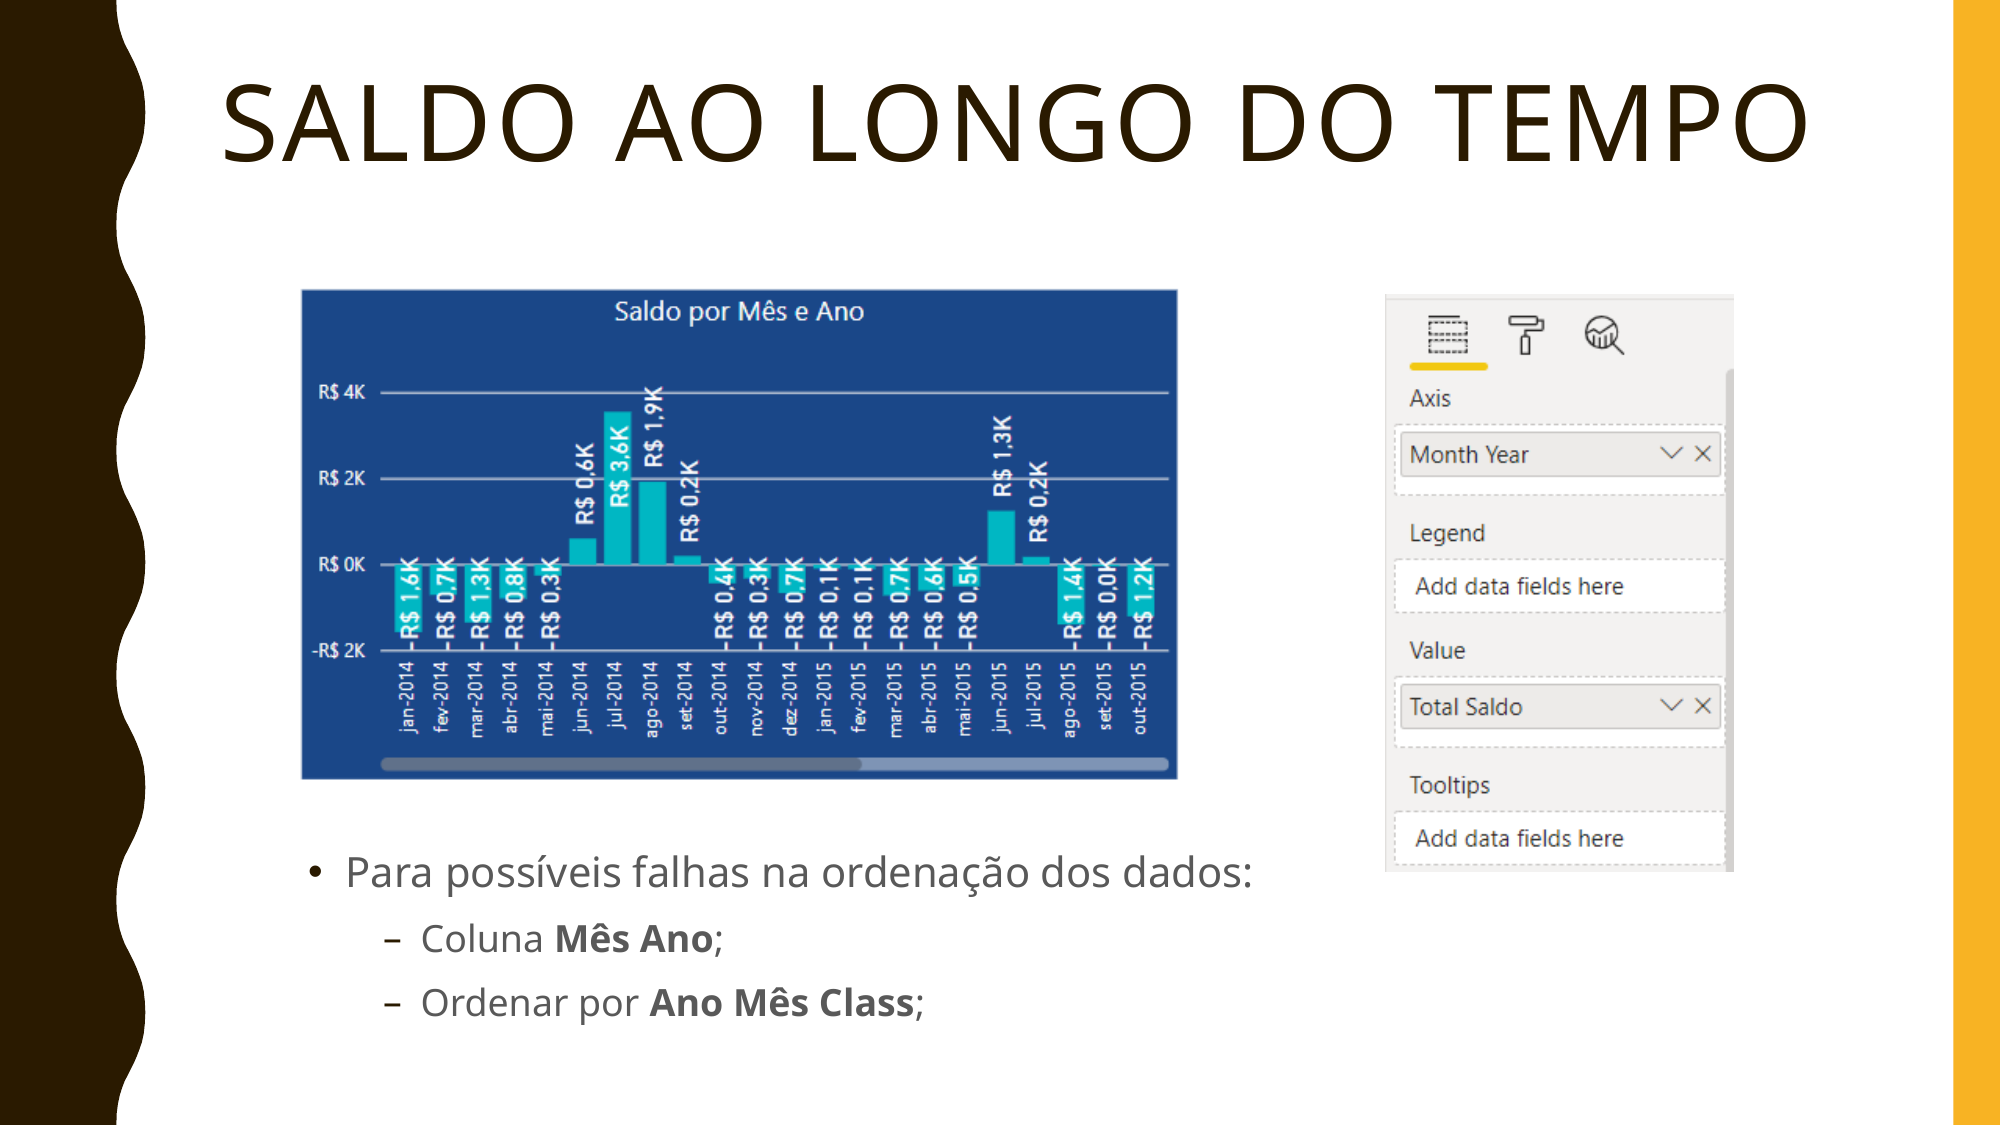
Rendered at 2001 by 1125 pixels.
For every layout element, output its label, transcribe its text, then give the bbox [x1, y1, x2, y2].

title Saldo ao longo do tempo [205, 62, 1875, 265]
picture [1384, 294, 1734, 872]
list Para possíveis falhas na ordenação dos dados: Coluna Mês Ano; Ordenar por Ano Mês Class; [293, 833, 1873, 1063]
picture [293, 280, 1186, 786]
